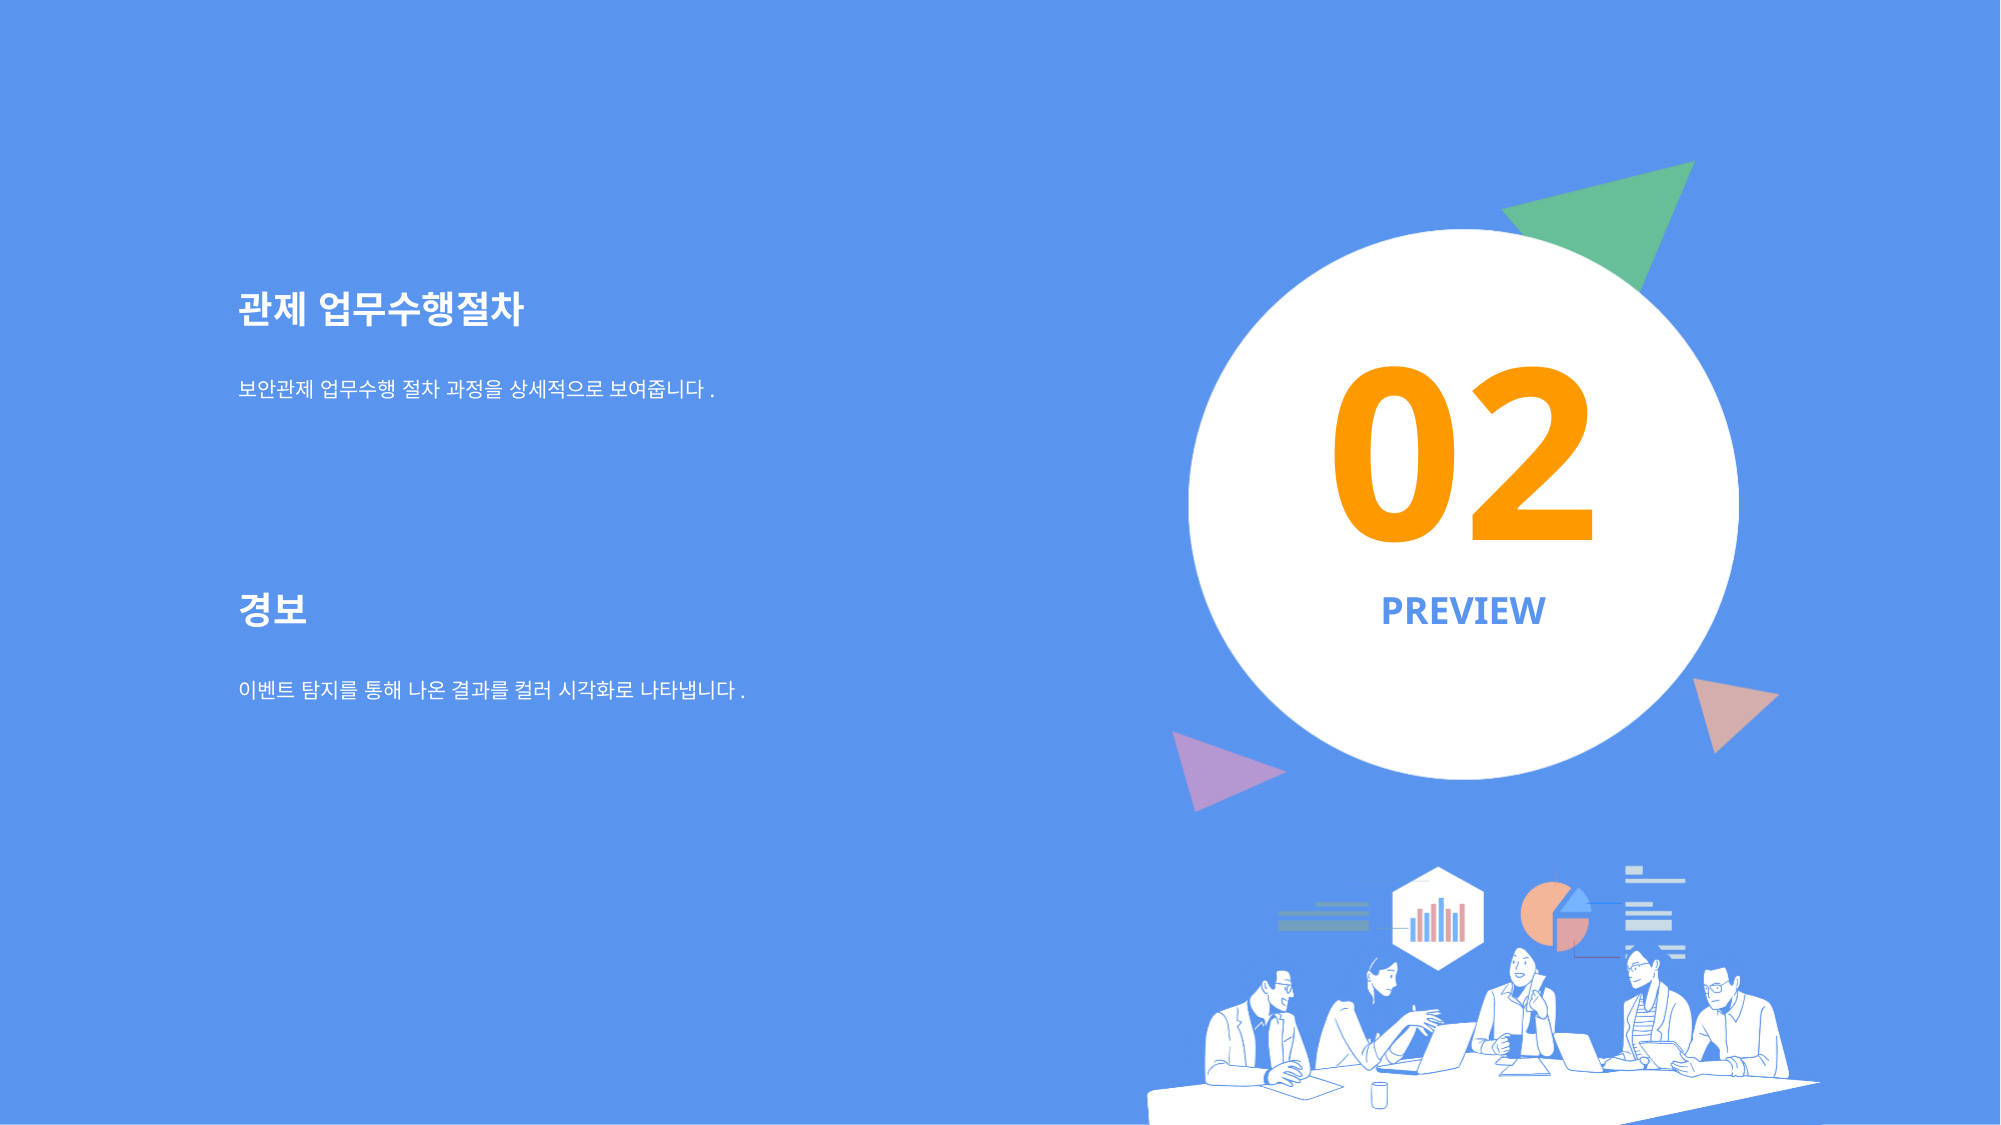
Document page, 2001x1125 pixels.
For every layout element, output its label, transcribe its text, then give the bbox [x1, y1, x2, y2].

picture [0, 0, 2001, 1125]
list 경보 [223, 579, 691, 641]
list 관제 업무수행절차 [223, 279, 691, 340]
list PREVIEW [1199, 570, 1727, 635]
list 02 [1236, 234, 1690, 597]
list 보안관제 업무수행 절차 과정을 상세적으로 보여줍니다. [223, 357, 952, 406]
list 이벤트 탐지를 통해 나온 결과를 컬러 시각화로 나타냅니다. [223, 658, 974, 707]
